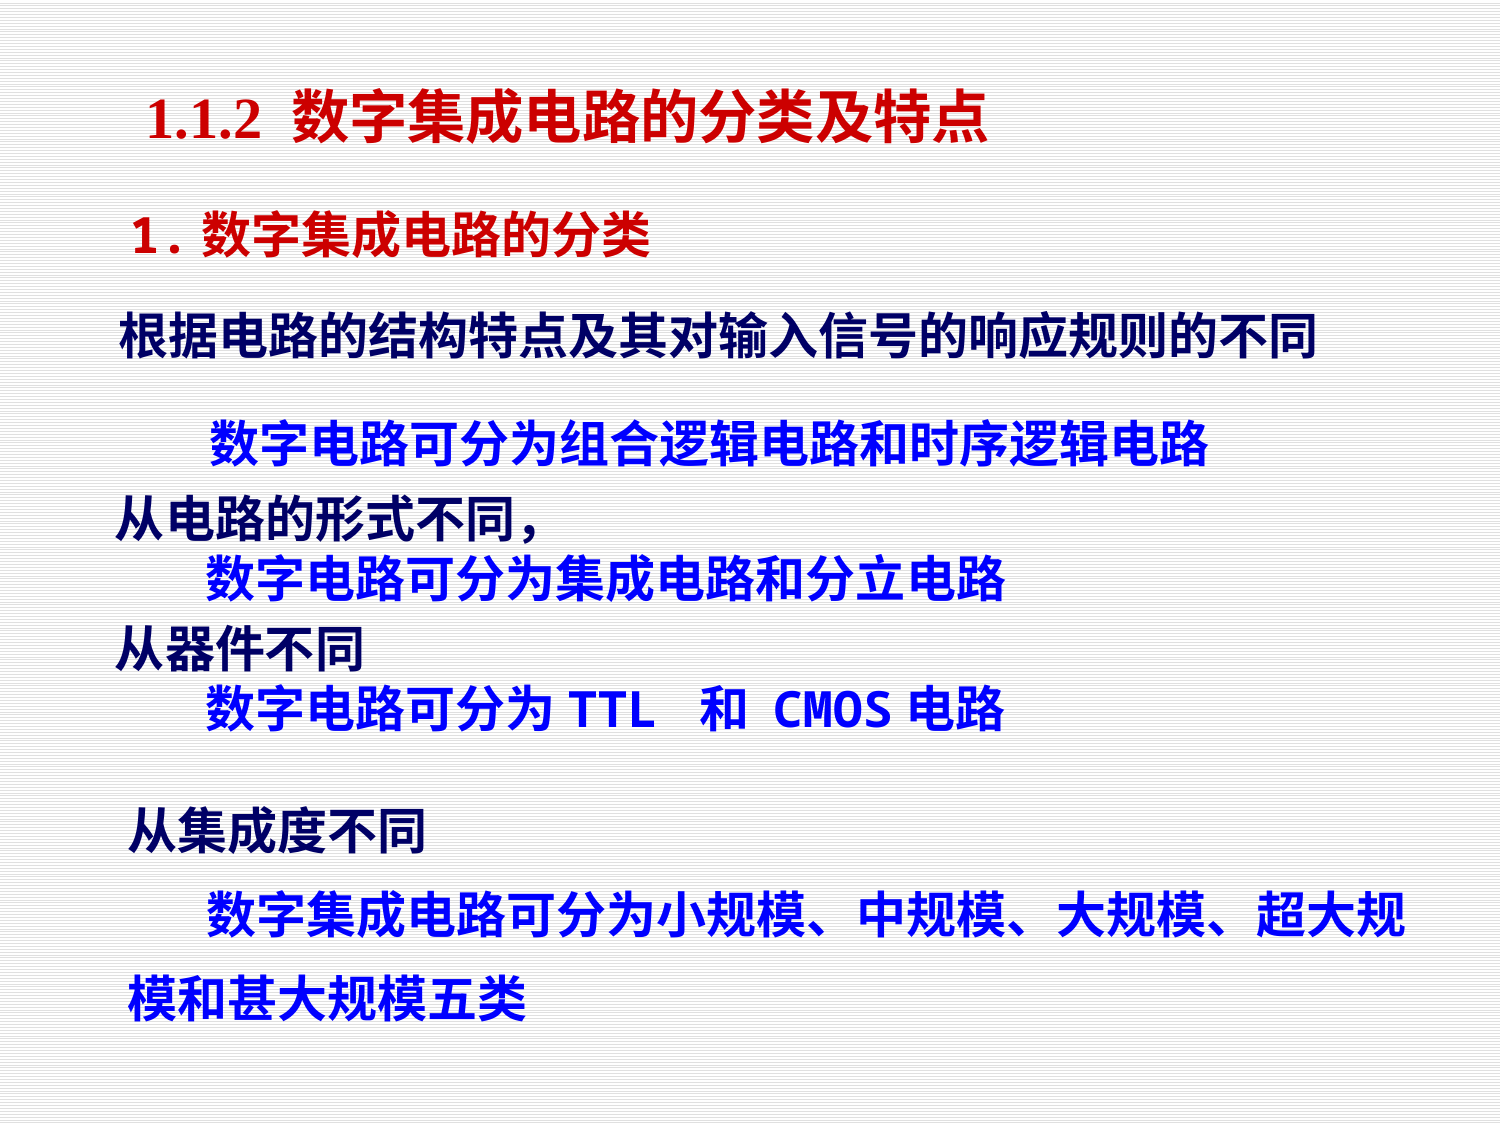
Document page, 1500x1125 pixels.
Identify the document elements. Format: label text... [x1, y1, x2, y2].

text_box 从电路的形式不同， 数字电路可分为集成电路和分立电路 [100, 480, 1388, 616]
text_box 1.1.2 数字集成电路的分类及特点 [130, 73, 1005, 158]
text_box 从器件不同 数字电路可分为TTL 和 CMOS电路 [100, 609, 1306, 745]
text_box 根据电路的结构特点及其对输入信号的响应规则的不同 数字电路可分为组合逻辑电路和时序逻辑电路 [103, 249, 1334, 480]
text_box 从集成度不同 数字集成电路可分为小规模、中规模、大规模、超大规模和甚大规模五类 [112, 768, 1453, 1035]
text_box 1.数字集成电路的分类 [114, 196, 667, 272]
